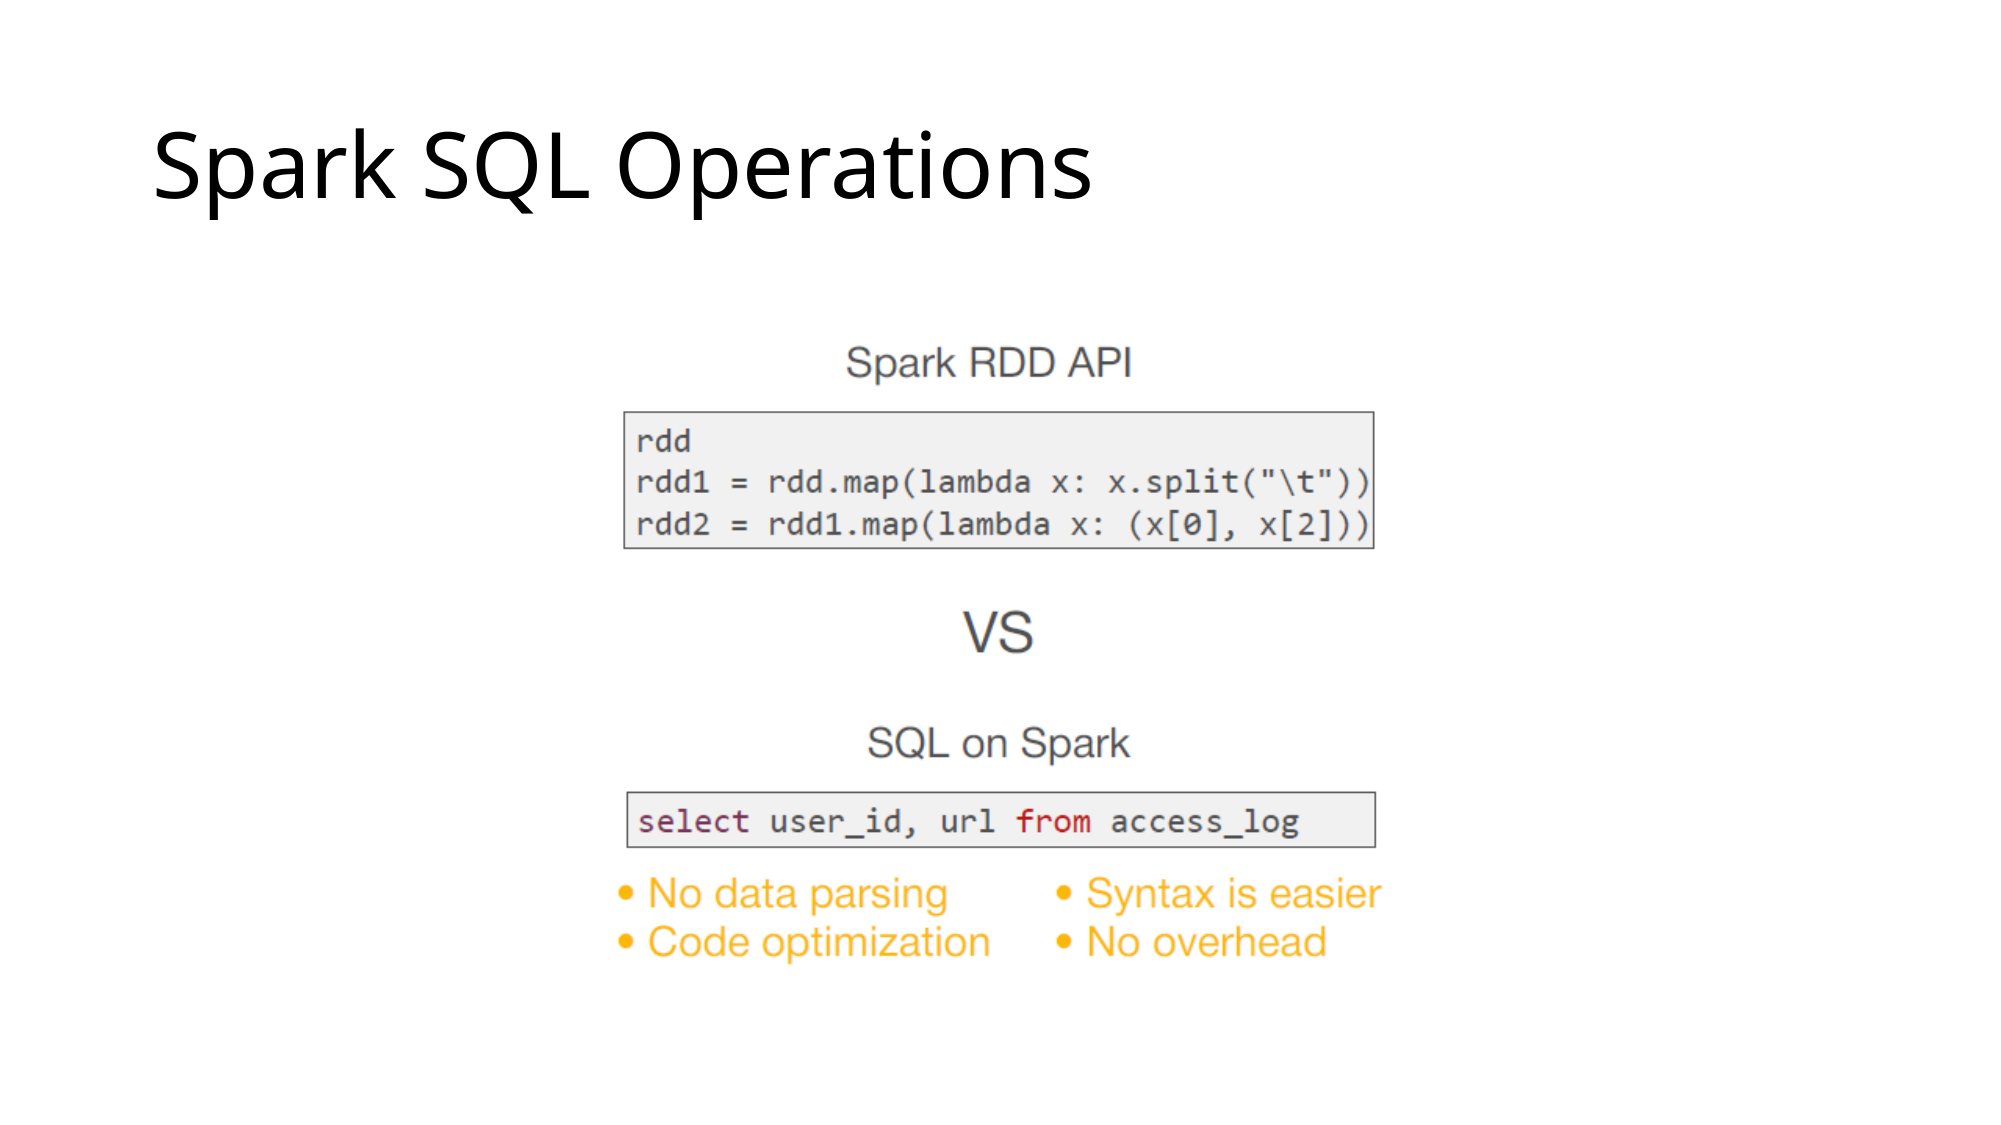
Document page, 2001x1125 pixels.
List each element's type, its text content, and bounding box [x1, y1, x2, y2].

title Spark SQL Operations [137, 59, 1863, 278]
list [583, 313, 1417, 1000]
